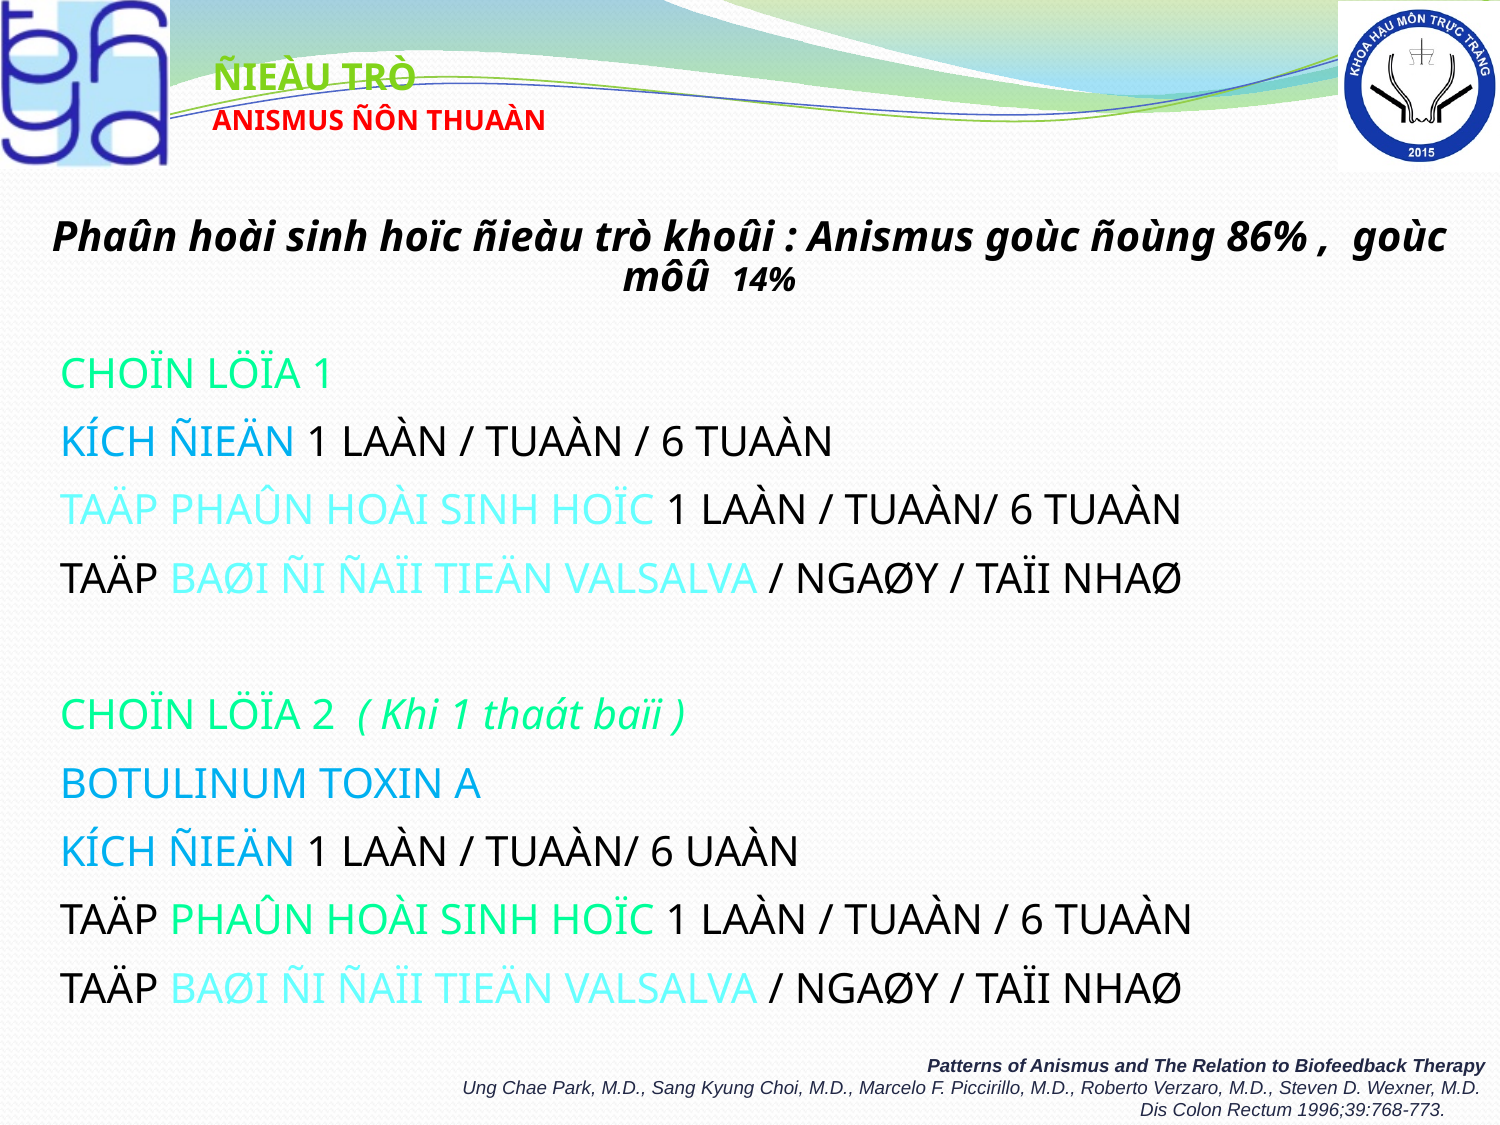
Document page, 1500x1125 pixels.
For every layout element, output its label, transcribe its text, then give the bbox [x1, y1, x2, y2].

list Phaûn hoài sinh hoïc ñieàu trò khoûi : Anismus goùc ñoùng 86% , goùc môû 14% CHOÏN LÖÏA 1 KÍCH ÑIEÄN 1 LAÀN / TUAÀN / 6 TUAÀN TAÄP PHAÛN HOÀI SINH HOÏC 1 LAÀN / TUAÀN/ 6 TUAÀN TAÄP BAØI ÑI ÑAÏI TIEÄN VALSALVA / NGAØY / TAÏI NHAØ CHOÏN LÖÏA 2 ( Khi 1 thaát baïi ) BOTULINUM TOXIN A KÍCH ÑIEÄN 1 LAÀN / TUAÀN/ 6 UAÀN TAÄP PHAÛN HOÀI SINH HOÏC 1 LAÀN / TUAÀN / 6 TUAÀN TAÄP BAØI ÑI ÑAÏI TIEÄN VALSALVA / NGAØY / TAÏI NHAØ Patterns of Anismus and The Relation to Biofeedback Therapy Ung Chae Park, M.D., Sang Kyung Choi, M.D., Marcelo F. Piccirillo, M.D., Roberto Verzaro, M.D., Steven D. Wexner, M.D. Dis Colon Rectum 1996;39:768-773. [0, 212, 1500, 1125]
title ÑIEÀU TRÒ ANISMUS ÑÔN THUAÀN [212, 45, 1313, 138]
picture [0, 0, 170, 169]
picture [1338, 1, 1500, 172]
